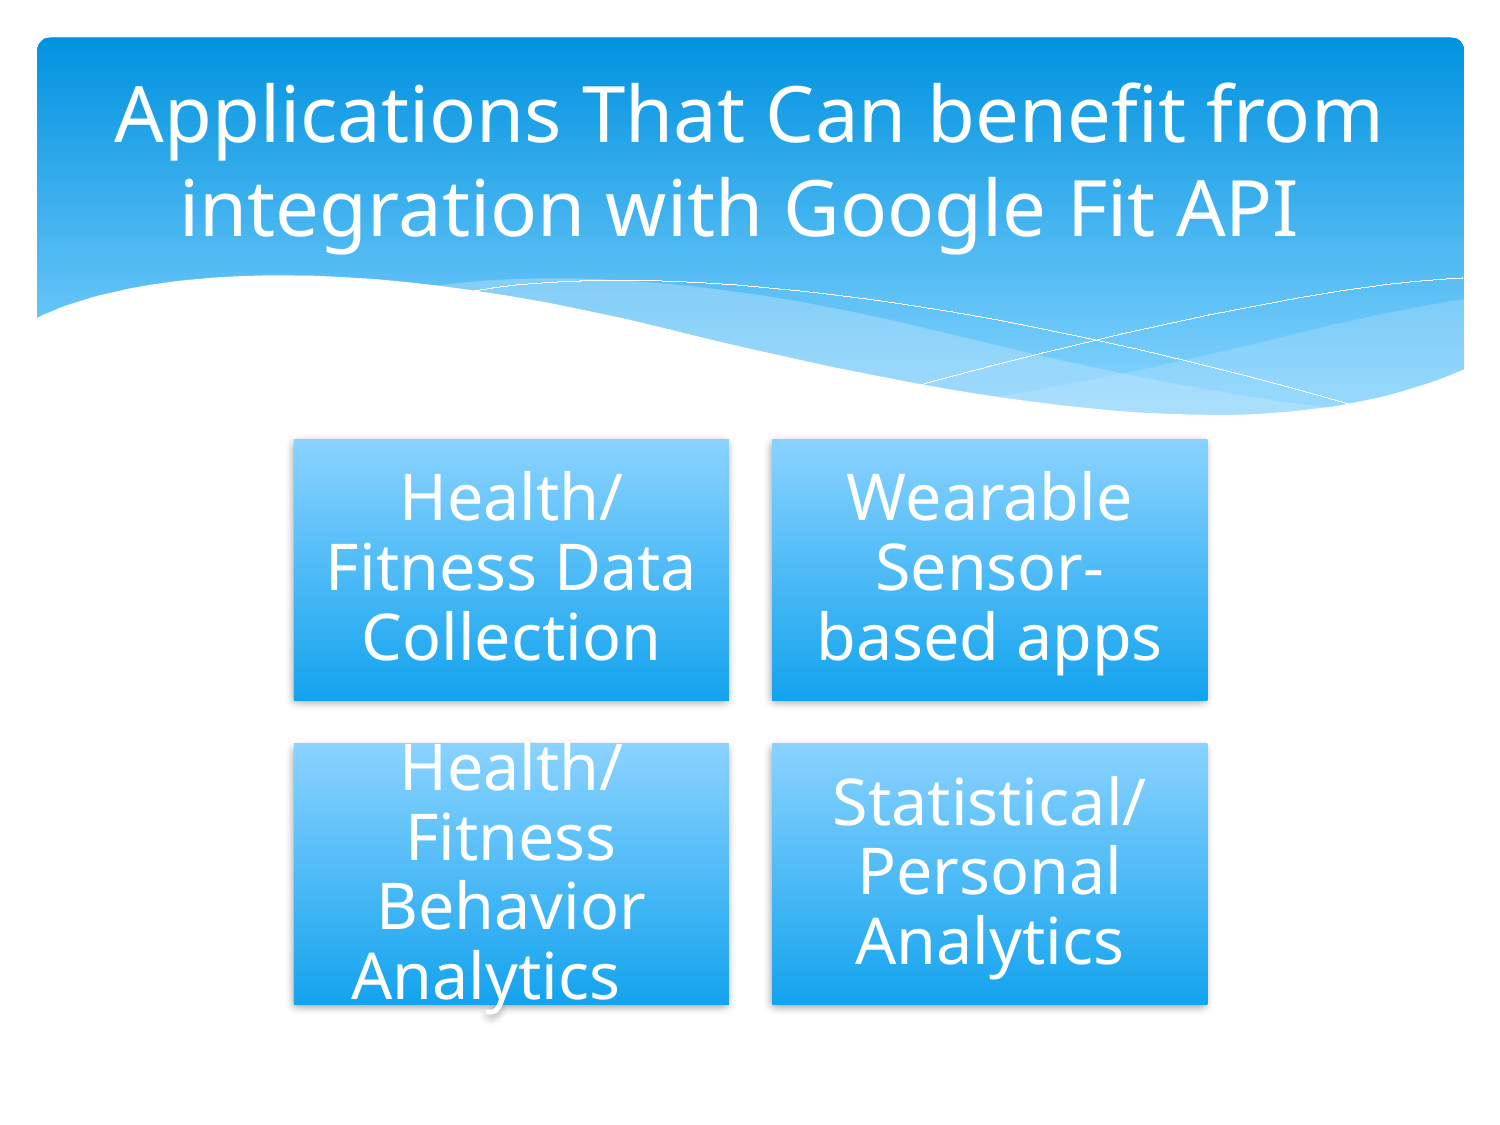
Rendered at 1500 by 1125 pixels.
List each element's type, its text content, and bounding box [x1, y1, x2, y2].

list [142, 438, 1359, 1006]
title Applications That Can benefit from integration with Google Fit API [75, 55, 1425, 261]
